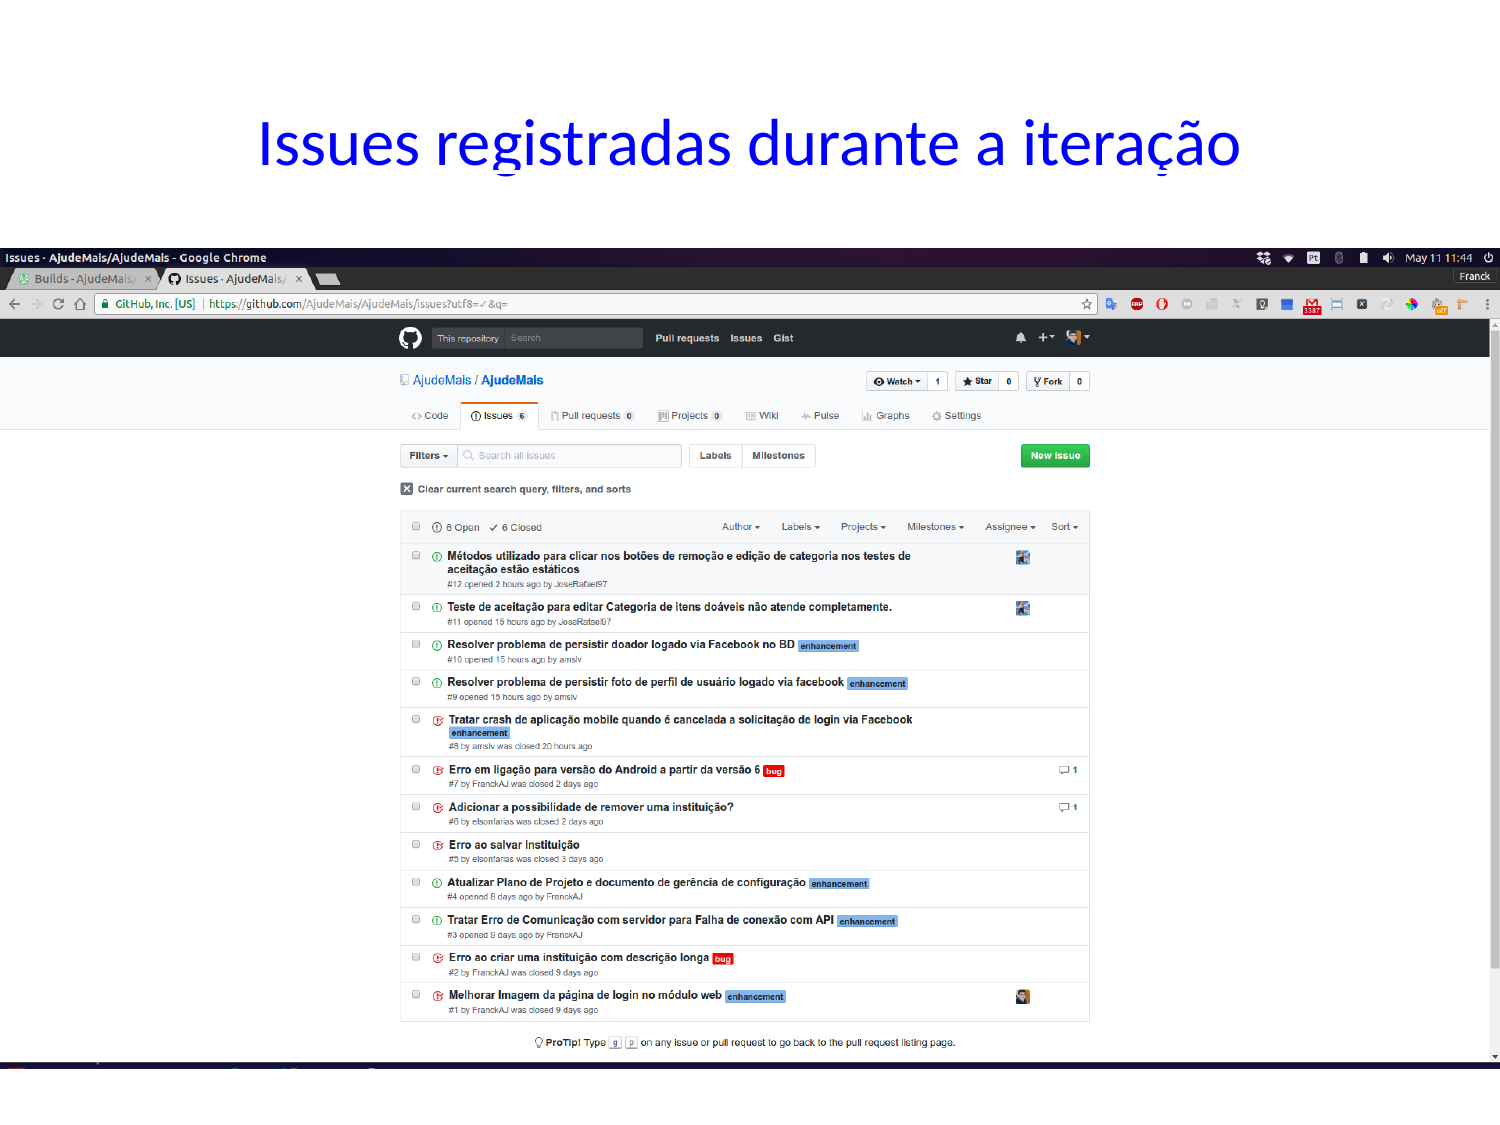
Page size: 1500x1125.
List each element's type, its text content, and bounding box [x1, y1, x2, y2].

text_box Issues registradas durante a iteração [75, 45, 1425, 233]
picture [0, 248, 1500, 1069]
